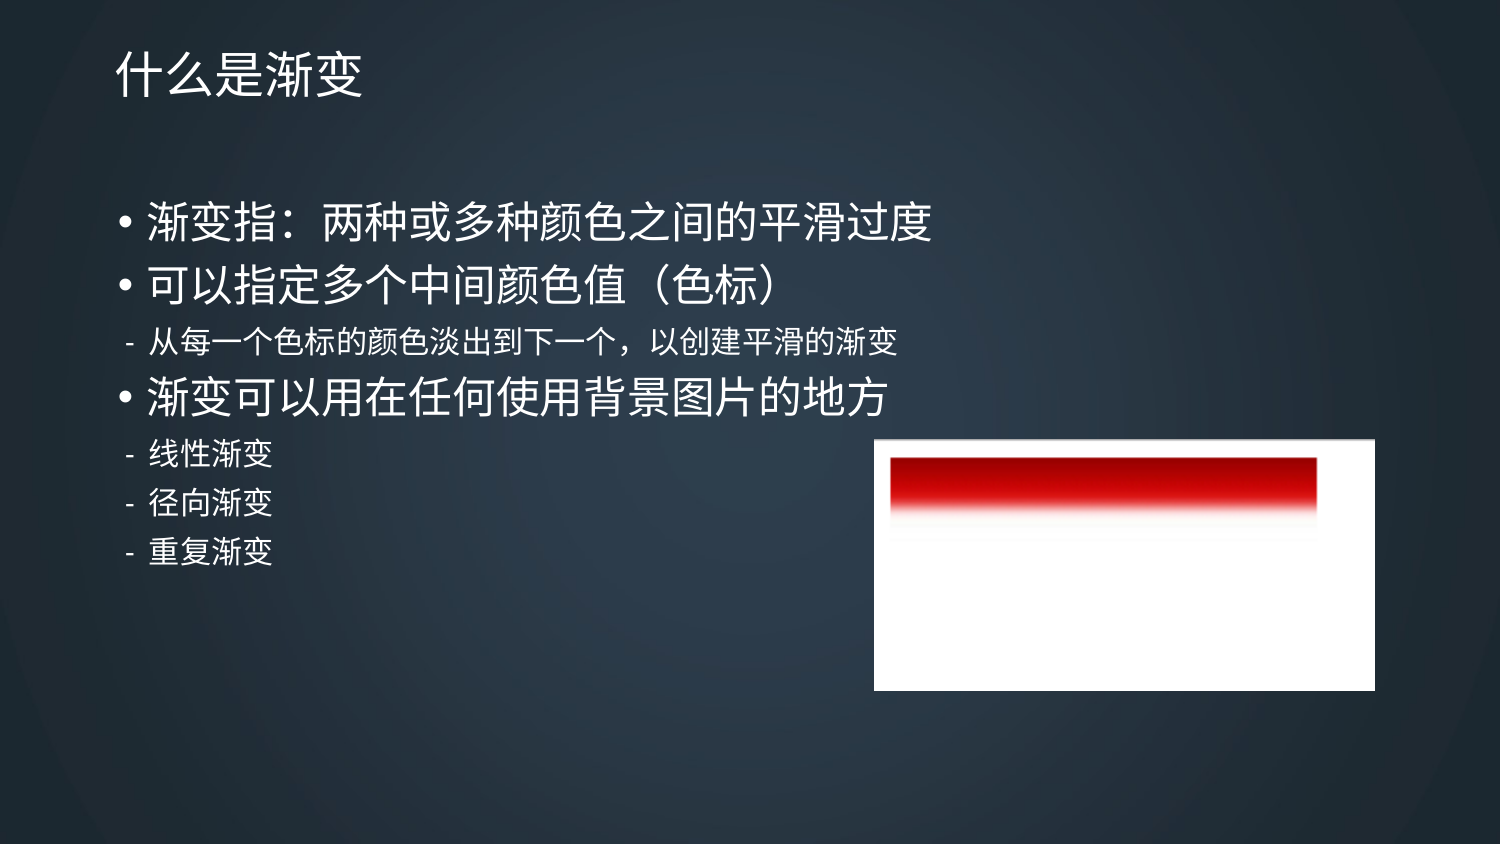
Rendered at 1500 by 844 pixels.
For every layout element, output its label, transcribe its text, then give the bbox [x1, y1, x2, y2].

title 什么是渐变 [103, 44, 1397, 192]
list 渐变指：两种或多种颜色之间的平滑过度 可以指定多个中间颜色值（色标） - 从每一个色标的颜色淡出到下一个，以创建平滑的渐变 渐变可以用在任何使用背景图片的地方 - 线性渐变 - 径向渐变 - 重复渐变 [103, 192, 1397, 771]
picture [0, 0, 1500, 844]
